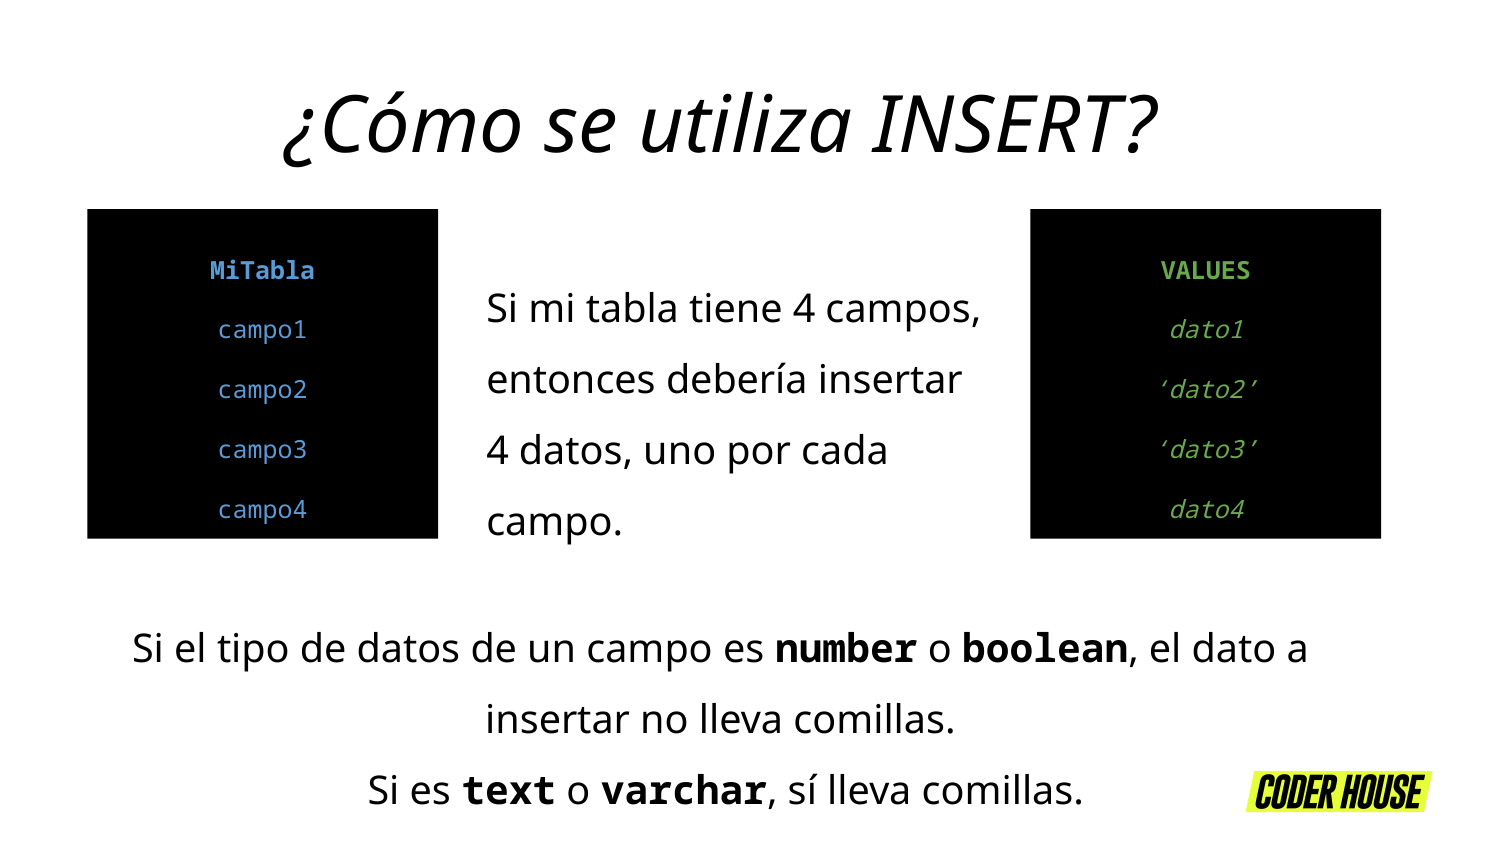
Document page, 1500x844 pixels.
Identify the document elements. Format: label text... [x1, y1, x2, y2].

picture [1241, 764, 1437, 819]
text_box Si el tipo de datos de un campo es number o boolean, el dato a insertar no lleva comillas. Si es text o varchar, sí lleva comillas. [72, 584, 1369, 807]
text_box VALUES dato1 ‘dato2’ ‘dato3’ dato4 [1030, 209, 1382, 539]
text_box ¿Cómo se utiliza INSERT? [246, 58, 1196, 175]
text_box MiTabla campo1 campo2 campo3 campo4 [87, 209, 439, 539]
text_box Si mi tabla tiene 4 campos, entonces debería insertar 4 datos, uno por cada campo. [471, 243, 998, 478]
